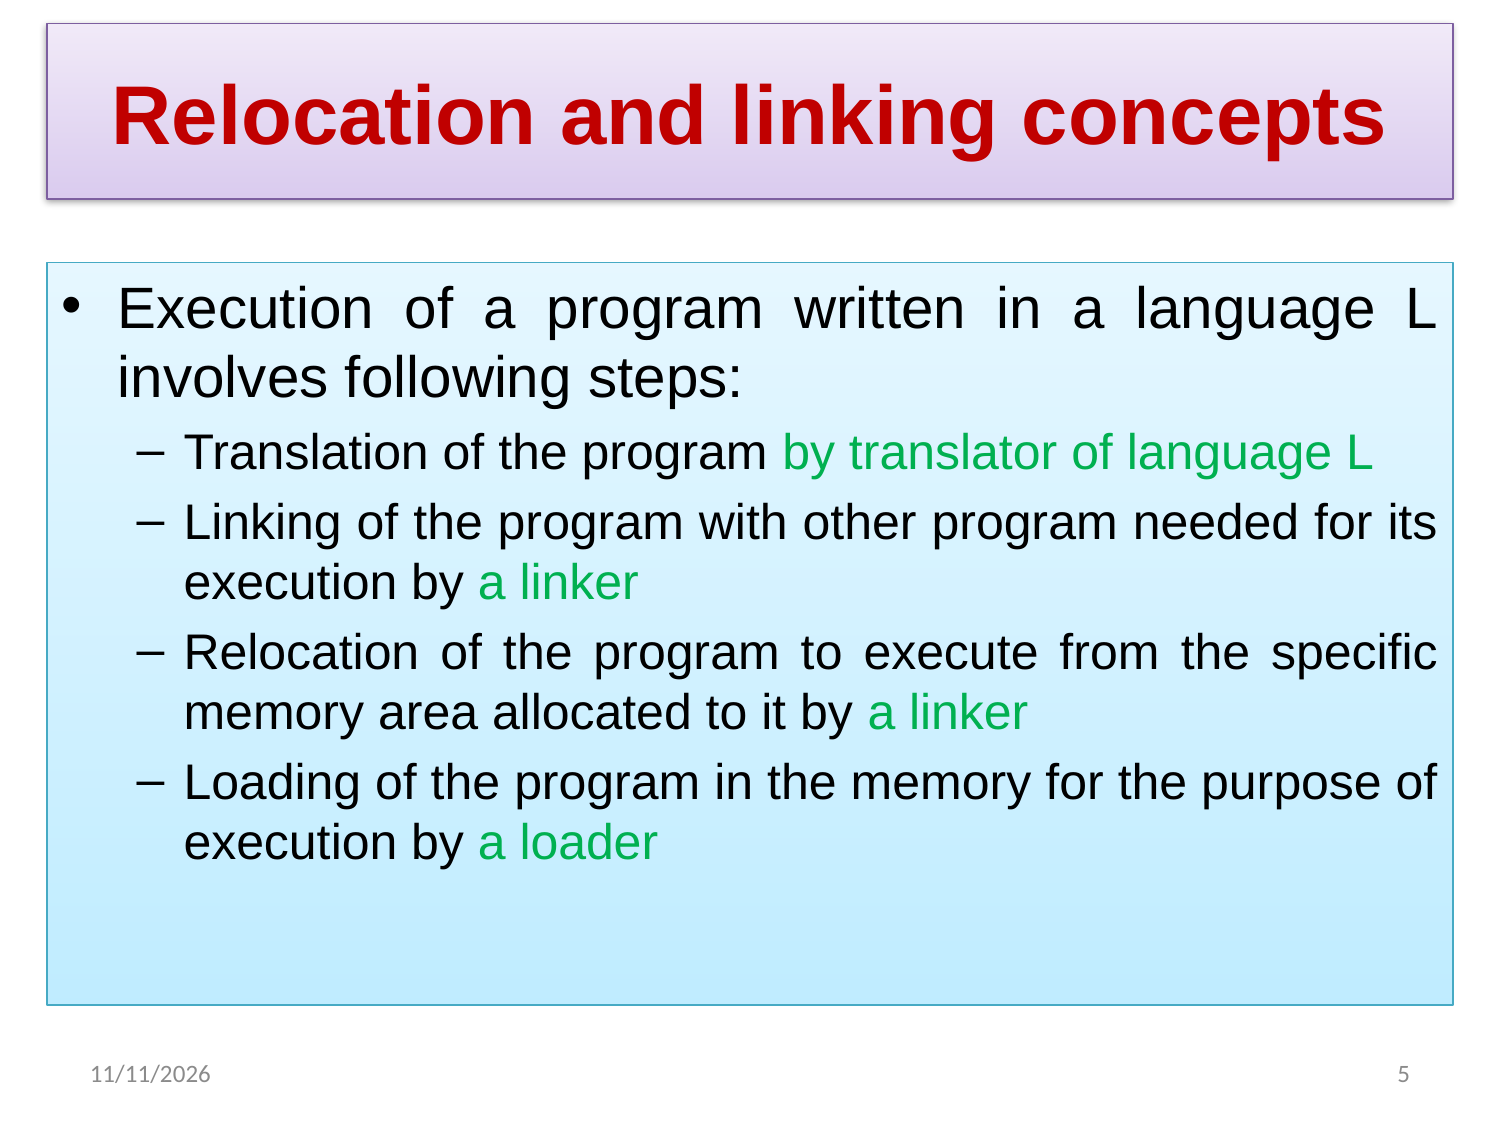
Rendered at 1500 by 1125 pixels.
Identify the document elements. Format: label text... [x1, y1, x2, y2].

text_box Execution of a program written in a language L involves following steps: Translation of the program by translator of language L Linking of the program with other program needed for its execution by a linker Relocation of the program to execute from the specific memory area allocated to it by a linker Loading of the program in the memory for the purpose of execution by a loader [46, 262, 1453, 1005]
text_box 1 [1074, 1042, 1425, 1103]
text_box 17/12/2020 [74, 1042, 425, 1103]
text_box Relocation and linking concepts [46, 23, 1454, 200]
